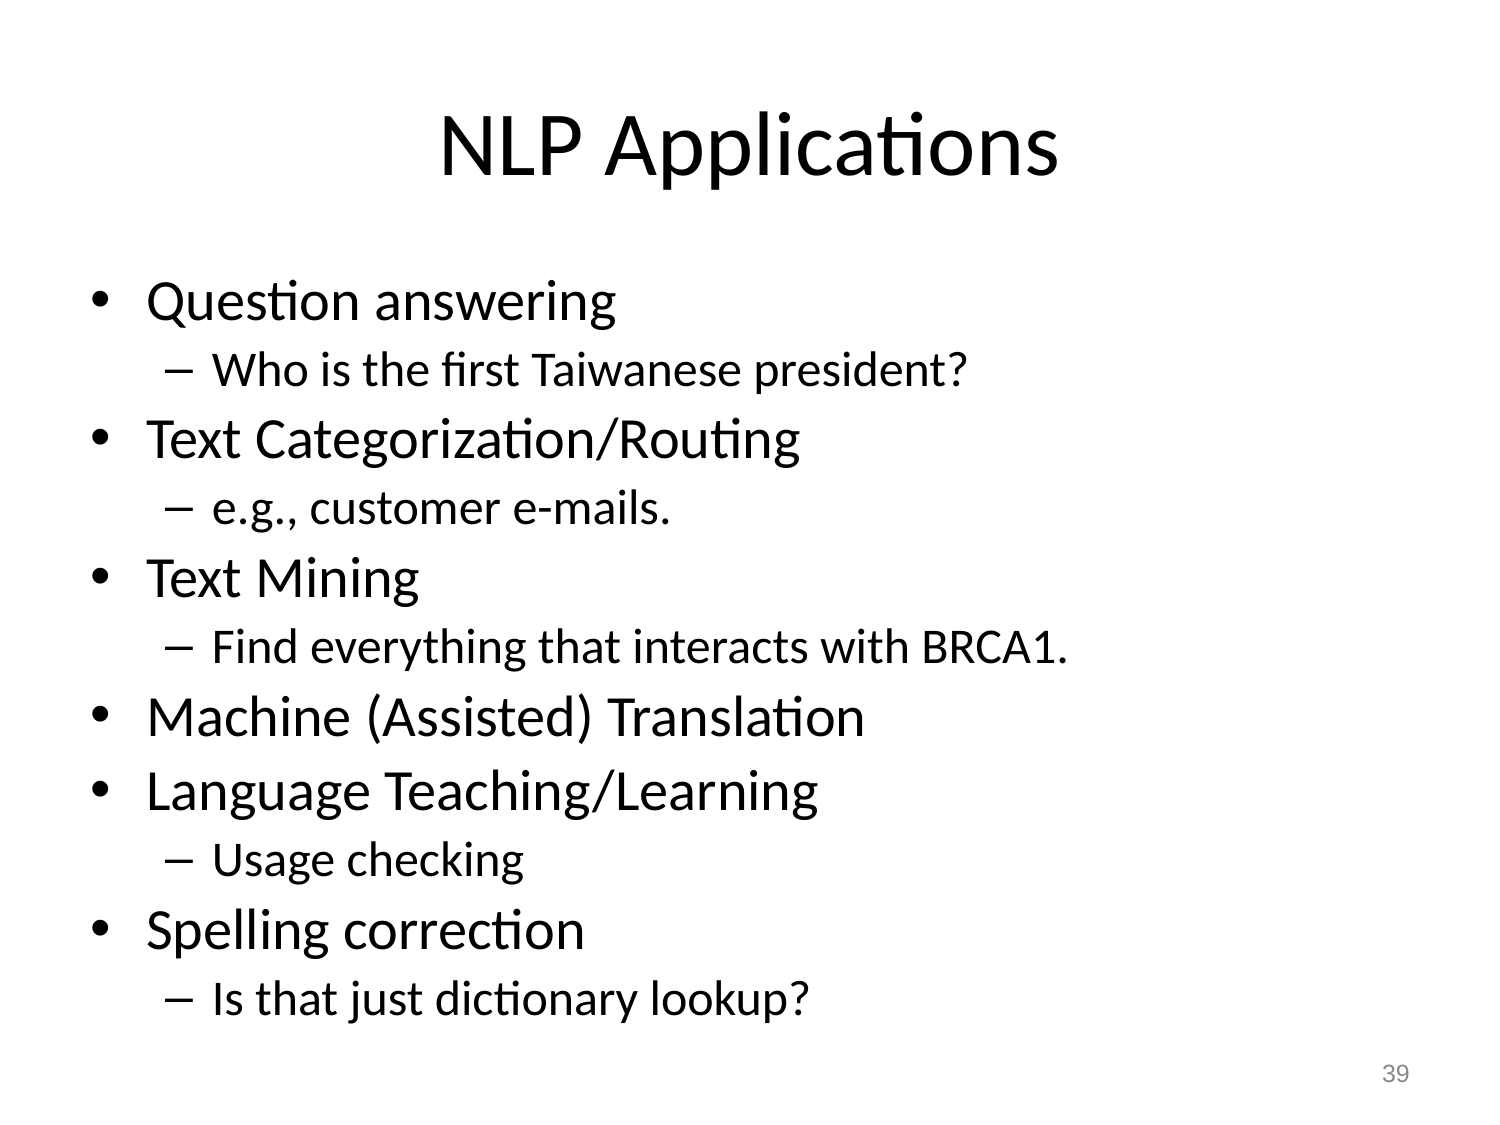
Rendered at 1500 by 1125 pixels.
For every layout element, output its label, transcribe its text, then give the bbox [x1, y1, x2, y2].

list Question answering Who is the first Taiwanese president? Text Categorization/Routing e.g., customer e-mails. Text Mining Find everything that interacts with BRCA1. Machine (Assisted) Translation Language Teaching/Learning Usage checking Spelling correction Is that just dictionary lookup? [75, 262, 1425, 1005]
title NLP Applications [75, 45, 1425, 233]
slide_number 39 [1074, 1042, 1425, 1103]
